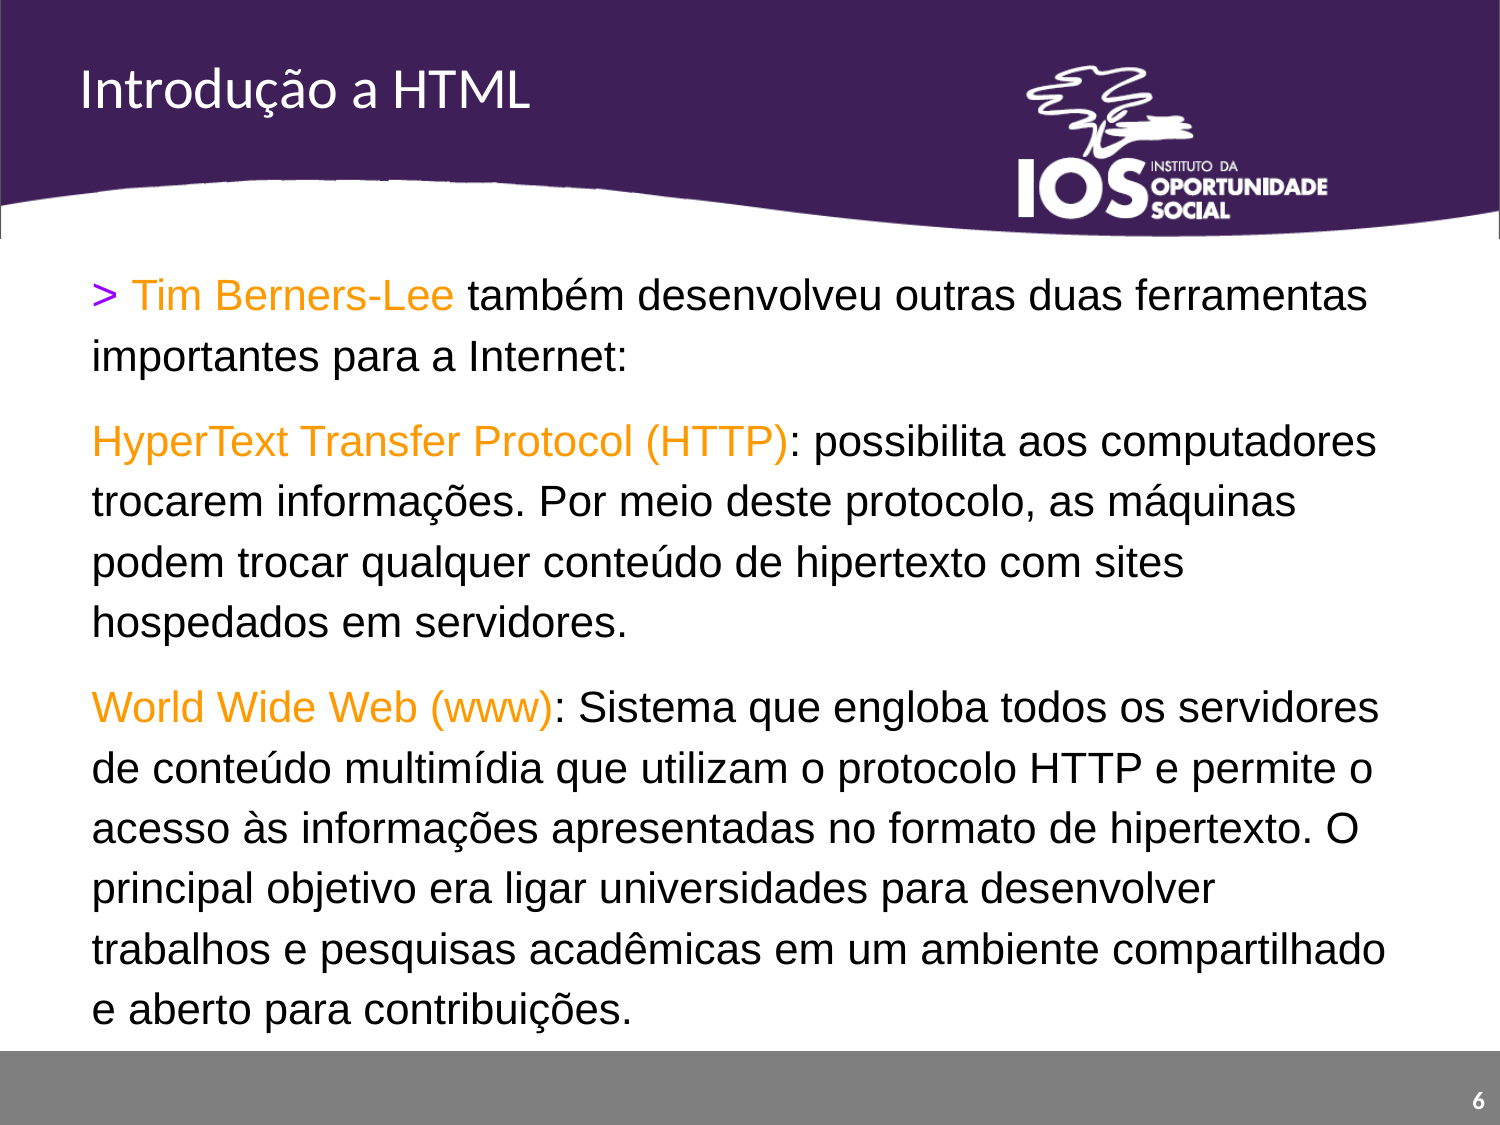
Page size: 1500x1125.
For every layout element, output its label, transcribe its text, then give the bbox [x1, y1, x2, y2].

picture [0, 0, 1500, 240]
slide_number ‹#› [1149, 1069, 1500, 1125]
text_box [0, 1051, 1500, 1125]
text_box > Tim Berners-Lee também desenvolveu outras duas ferramentas importantes para a Internet: HyperText Transfer Protocol (HTTP): possibilita aos computadores trocarem informações. Por meio deste protocolo, as máquinas podem trocar qualquer conteúdo de hipertexto com sites hospedados em servidores. World Wide Web (www): Sistema que engloba todos os servidores de conteúdo multimídia que utilizam o protocolo HTTP e permite o acesso às informações apresentadas no formato de hipertexto. O principal objetivo era ligar universidades para desenvolver trabalhos e pesquisas acadêmicas em um ambiente compartilhado e aberto para contribuições. [76, 247, 1407, 1049]
